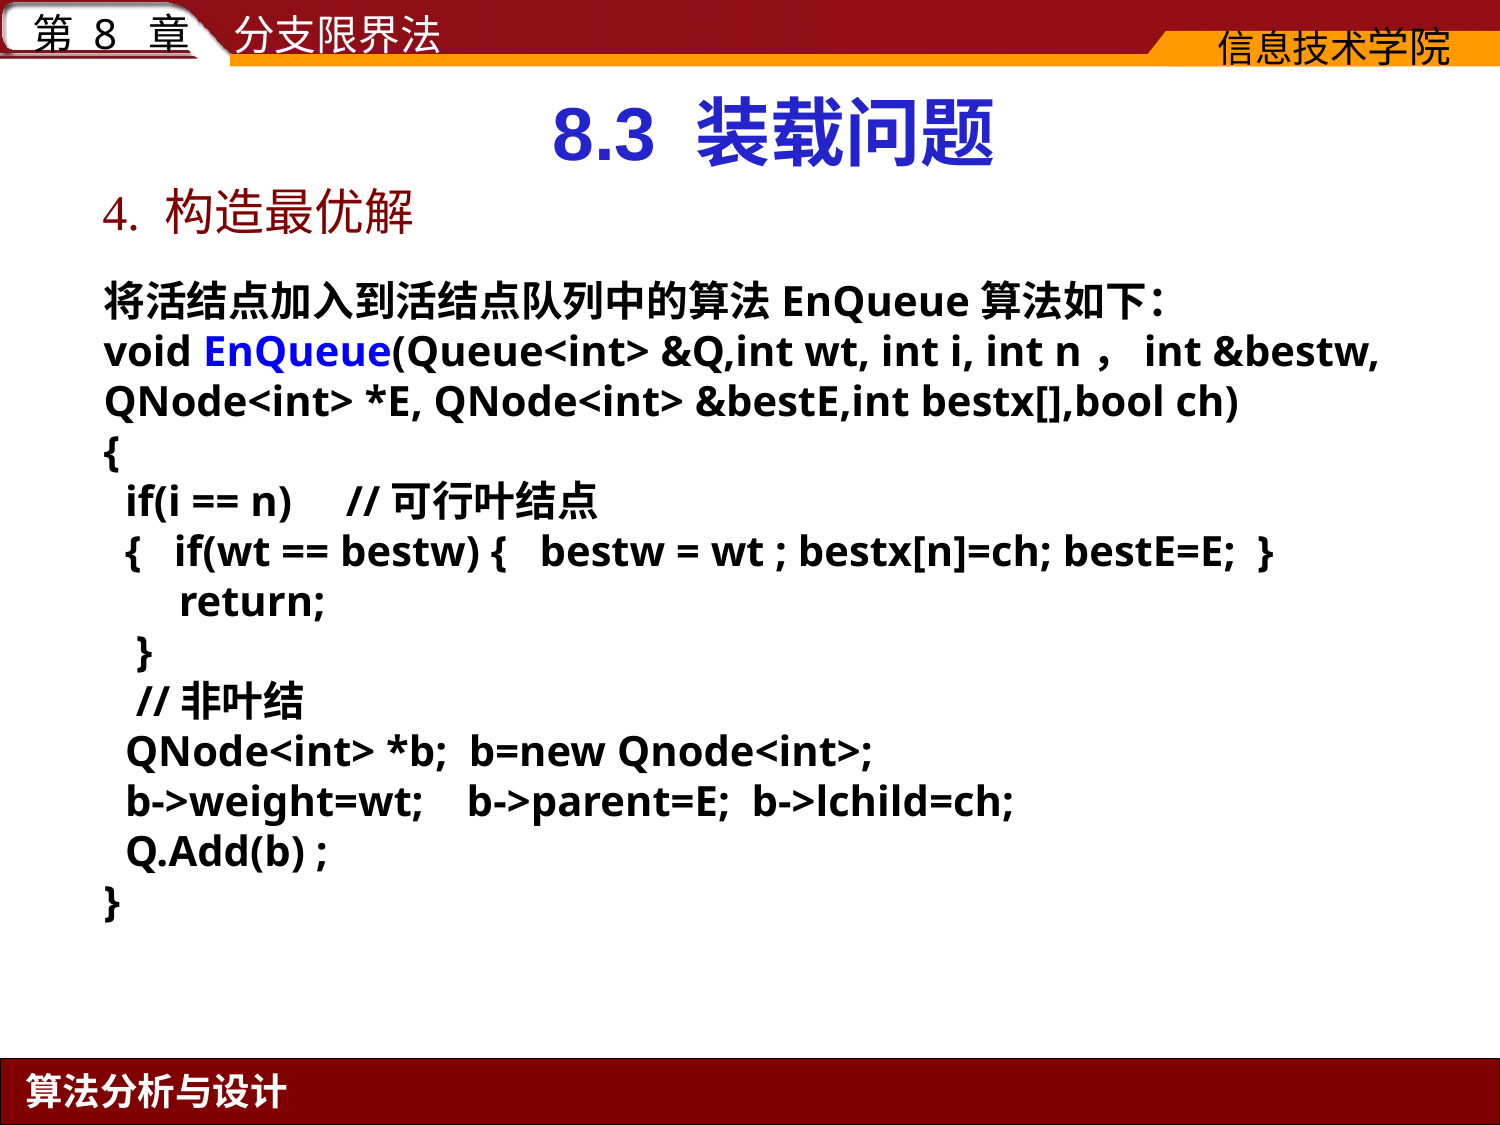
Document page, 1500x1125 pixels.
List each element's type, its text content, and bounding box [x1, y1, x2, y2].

list 将活结点加入到活结点队列中的算法EnQueue算法如下： void EnQueue(Queue<int> &Q,int wt, int i, int n，int &bestw, QNode<int> *E, QNode<int> &bestE,int bestx[],bool ch) { if(i == n) //可行叶结点 { if(wt == bestw) { bestw = wt ; bestx[n]=ch; bestE=E; } return; } //非叶结 QNode<int> *b; b=new Qnode<int>; b->weight=wt; b->parent=E; b->lchild=ch; Q.Add(b) ; } [88, 267, 1436, 988]
title 8.3 装载问题 [123, 78, 1424, 185]
picture [0, 0, 1500, 59]
text_box 4. 构造最优解 [87, 172, 638, 248]
